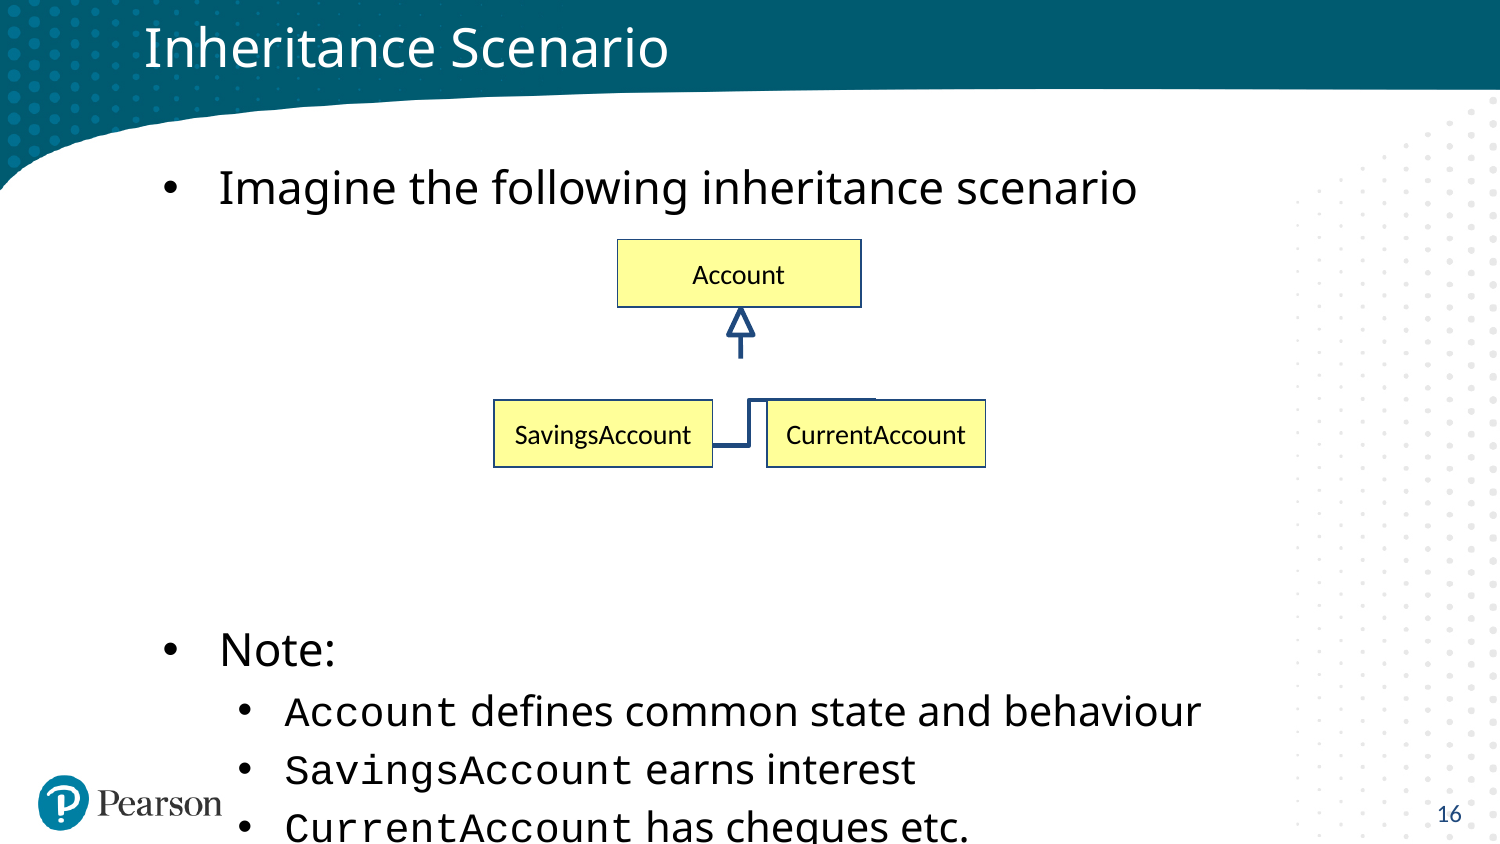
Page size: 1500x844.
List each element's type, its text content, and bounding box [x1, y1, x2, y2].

text_box 16 [1406, 759, 1493, 835]
text_box CurrentAccount [767, 399, 986, 468]
list Imagine the following inheritance scenario Note: Account defines common state and behaviour SavingsAccount earns interest CurrentAccount has cheques etc. [147, 151, 1351, 766]
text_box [621, 399, 877, 446]
text_box SavingsAccount [494, 399, 713, 468]
text_box [729, 308, 753, 333]
picture [0, 90, 1500, 844]
text_box Account [617, 239, 861, 307]
title Inheritance Scenario [130, 6, 1369, 98]
